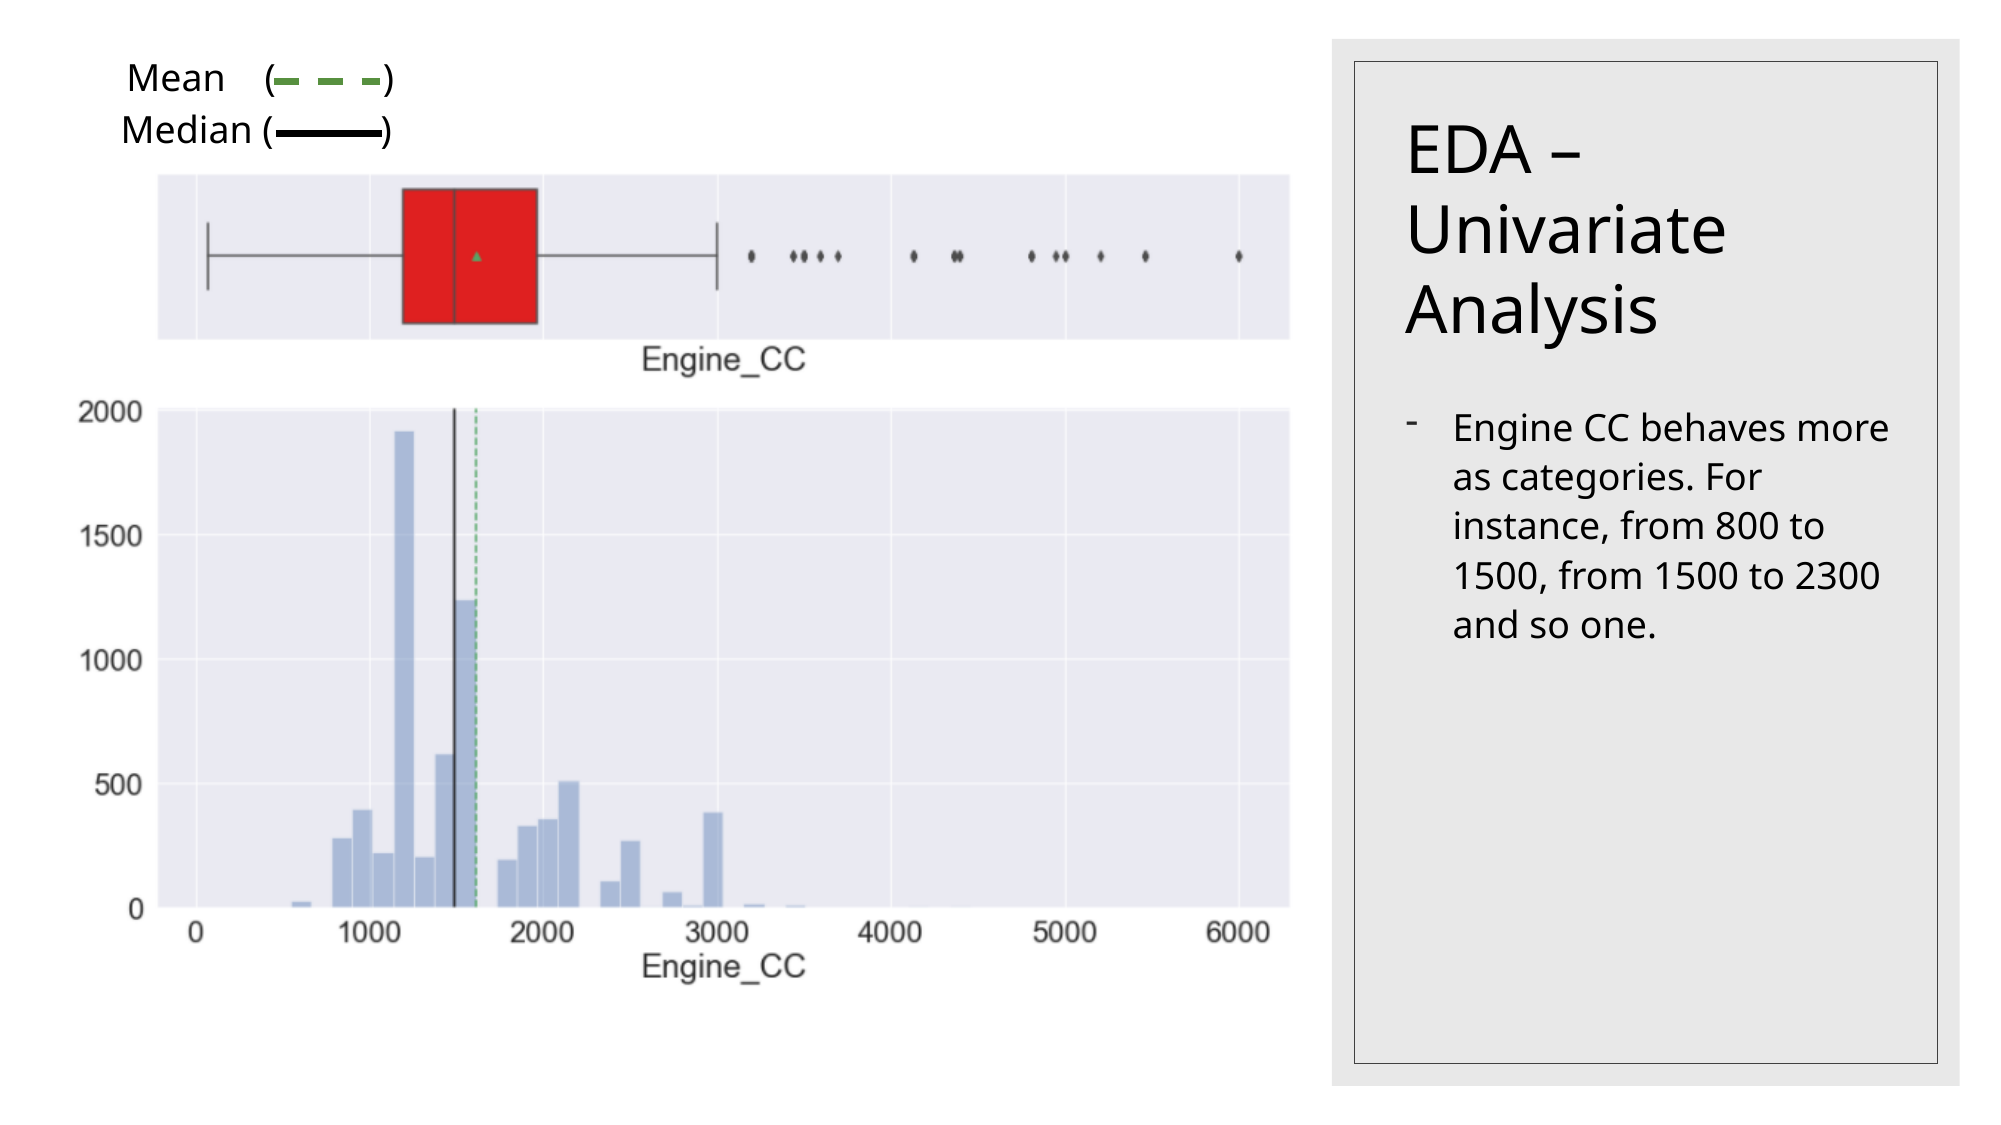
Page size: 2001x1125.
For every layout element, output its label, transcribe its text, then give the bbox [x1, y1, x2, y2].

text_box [93, 46, 429, 160]
picture [69, 173, 1301, 988]
title EDA – Univariate Analysis [1390, 98, 1907, 369]
list Engine CC behaves more as categories. For instance, from 800 to 1500, from 1500 to 2300 and so one. [1390, 391, 1907, 968]
